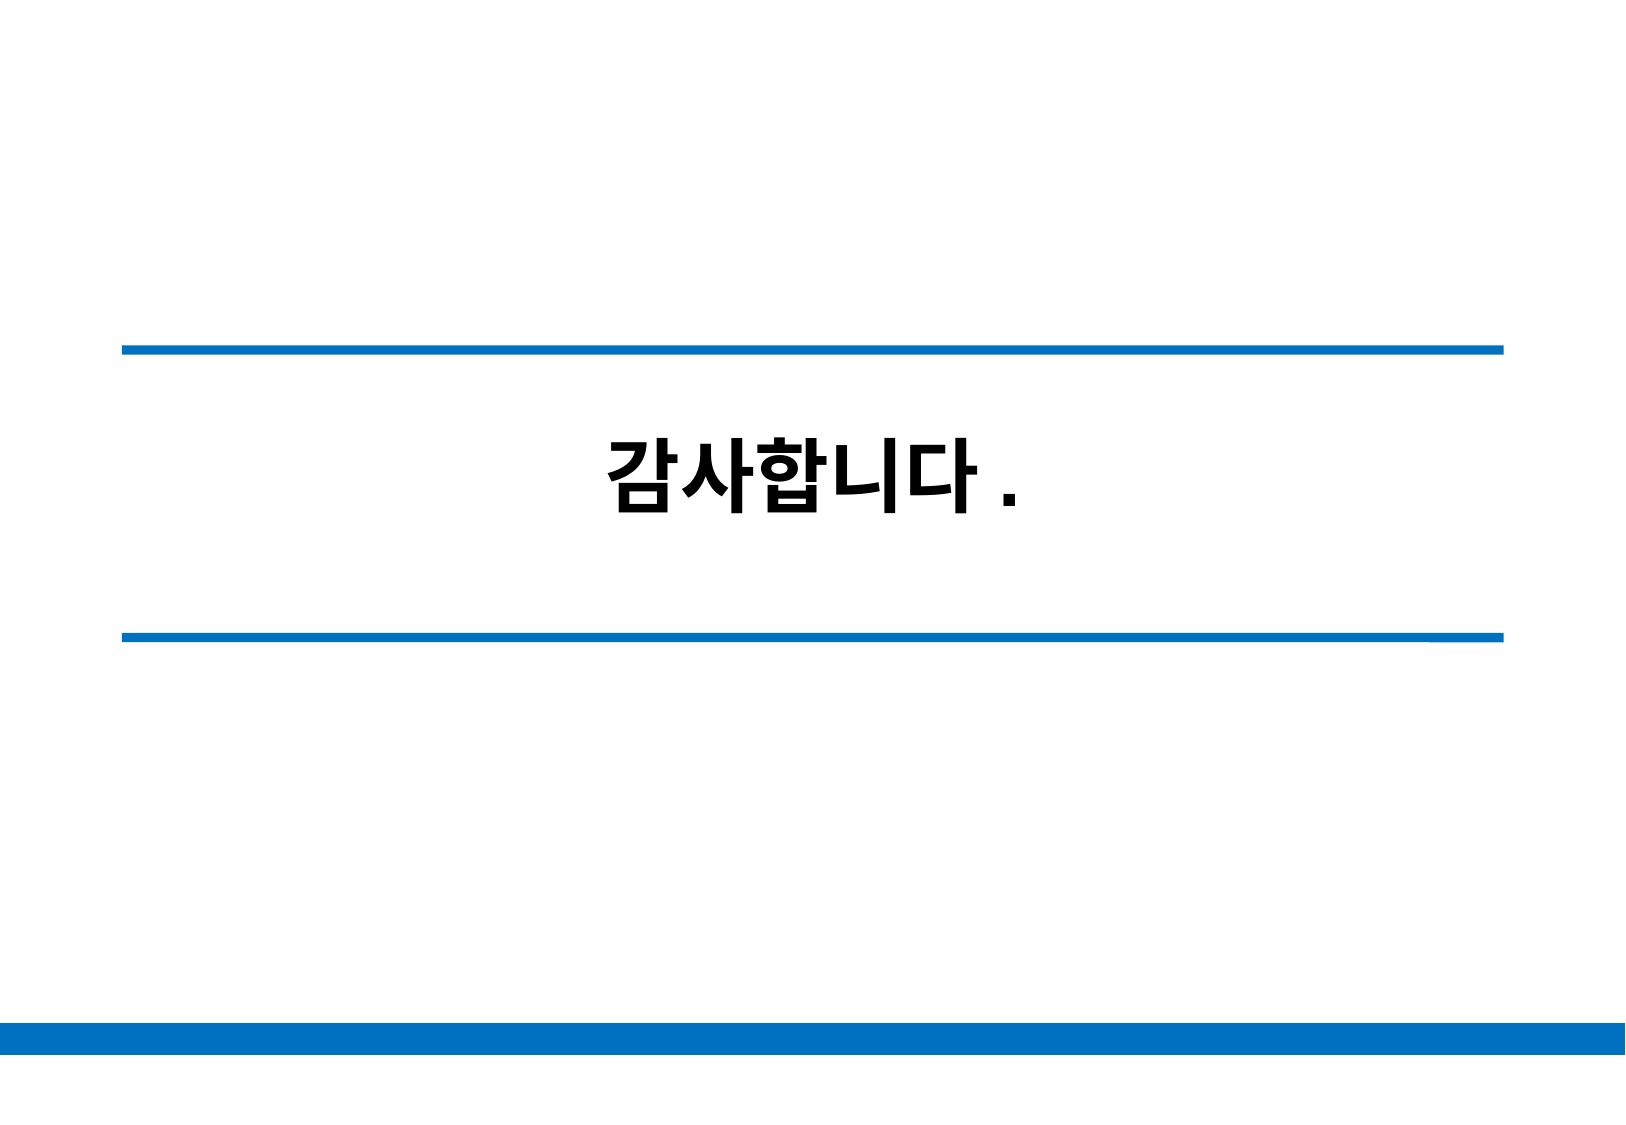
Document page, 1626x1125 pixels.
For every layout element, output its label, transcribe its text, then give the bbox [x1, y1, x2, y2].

title 감사합니다. [117, 365, 1510, 593]
